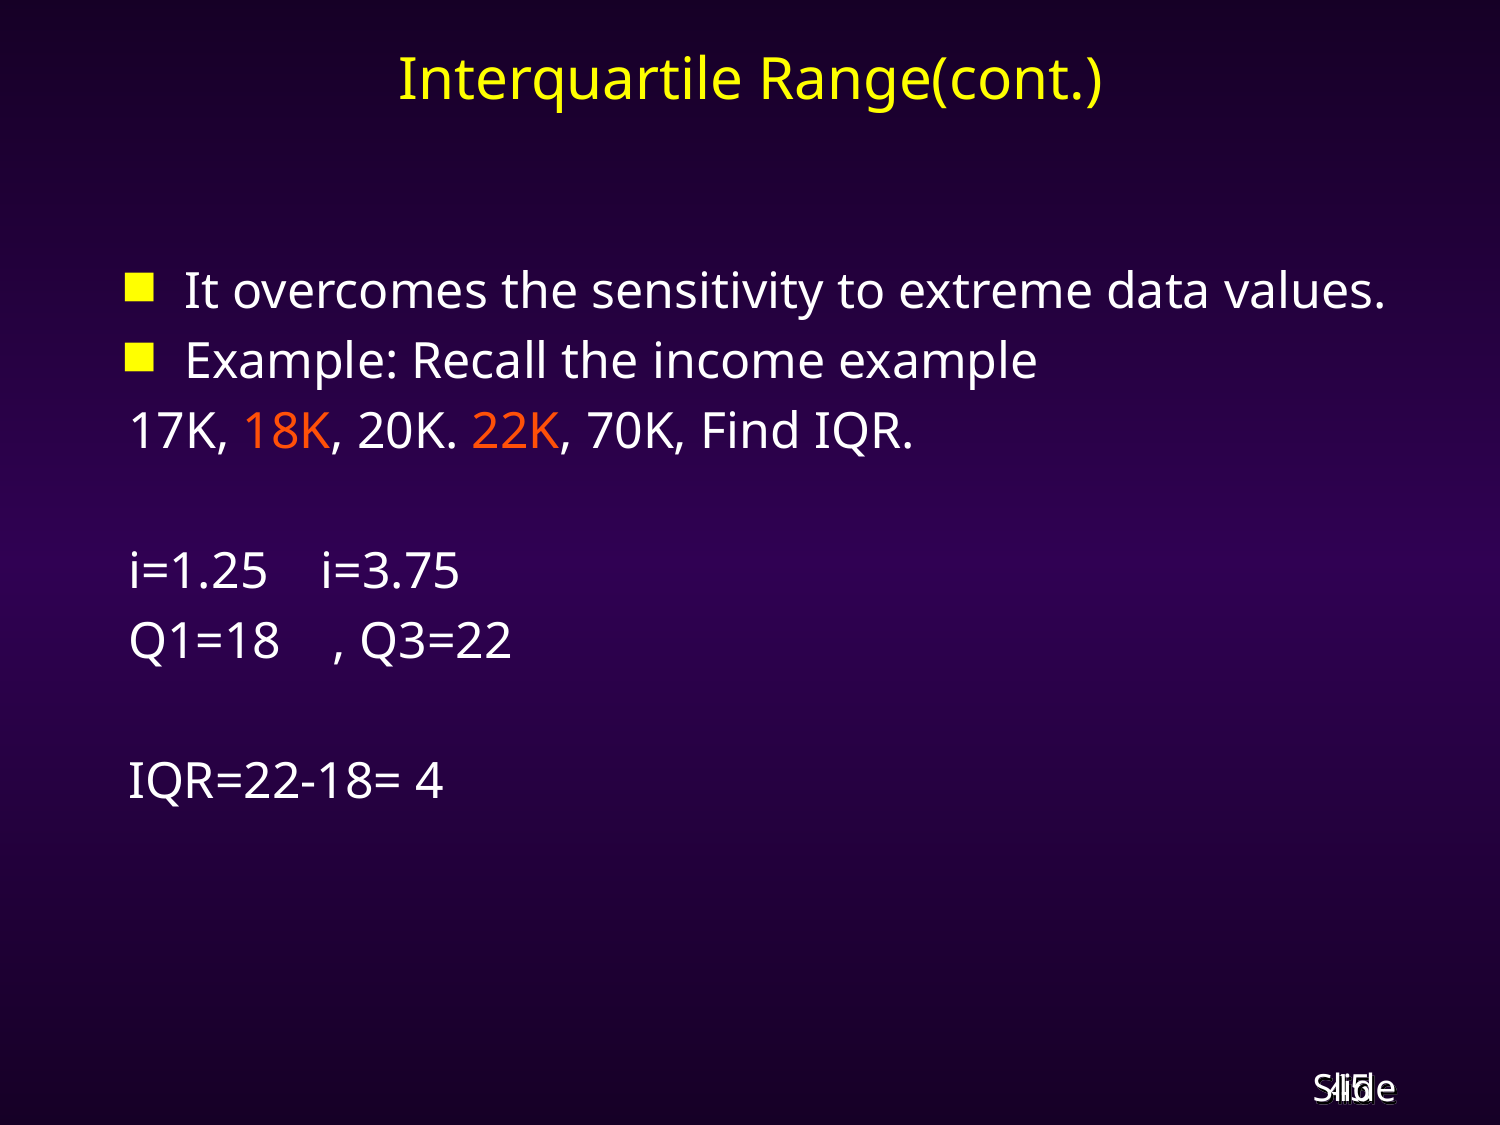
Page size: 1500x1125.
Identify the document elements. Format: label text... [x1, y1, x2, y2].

title Interquartile Range(cont.) [112, 29, 1389, 124]
list It overcomes the sensitivity to extreme data values. Example: Recall the income example 17K, 18K, 20K. 22K, 70K, Find IQR. i=1.25 i=3.75 Q1=18 , Q3=22 IQR=22-18= 4 [112, 180, 1417, 969]
